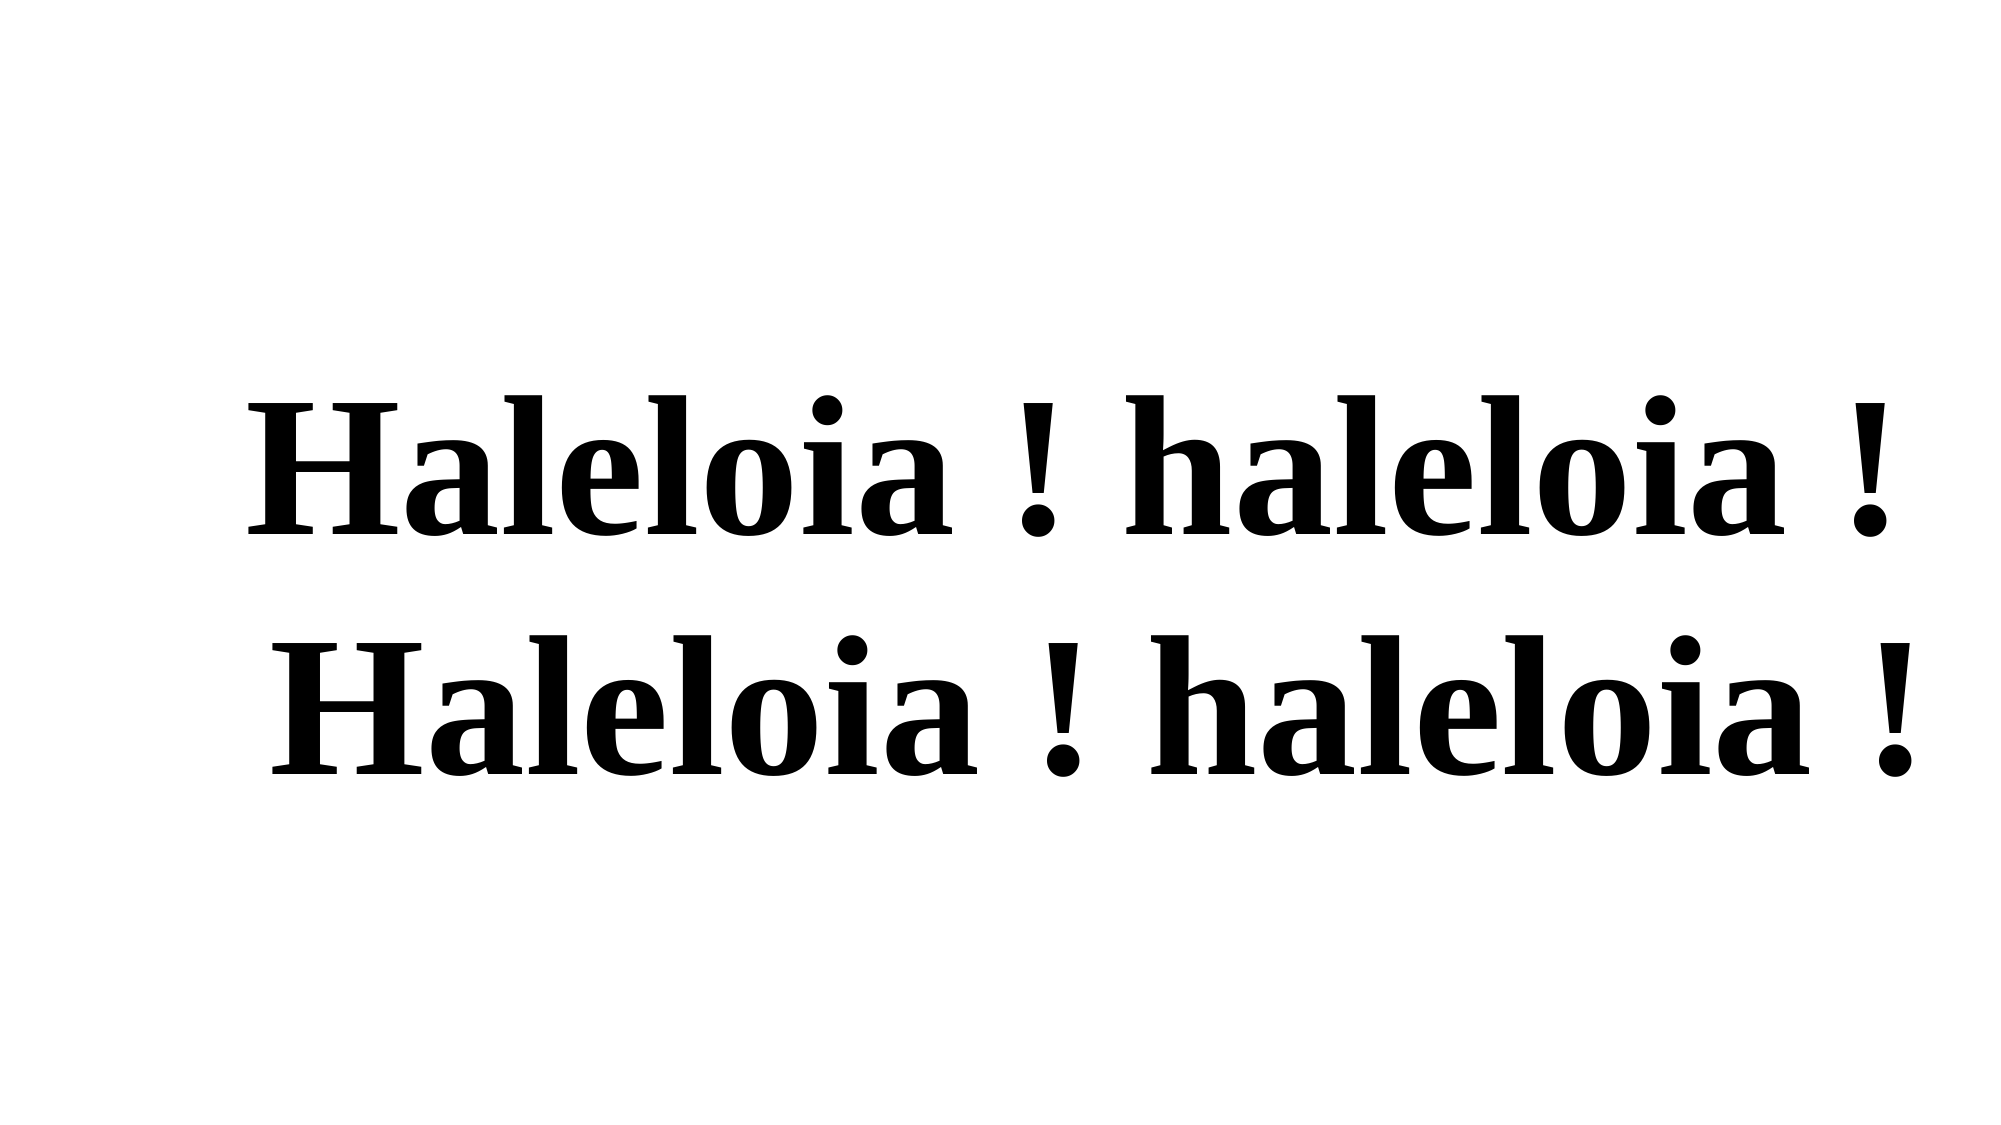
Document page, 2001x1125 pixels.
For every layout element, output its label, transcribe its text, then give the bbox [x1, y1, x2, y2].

text_box Haleloia ! haleloia ! Haleloia ! haleloia ! [0, 327, 2000, 823]
